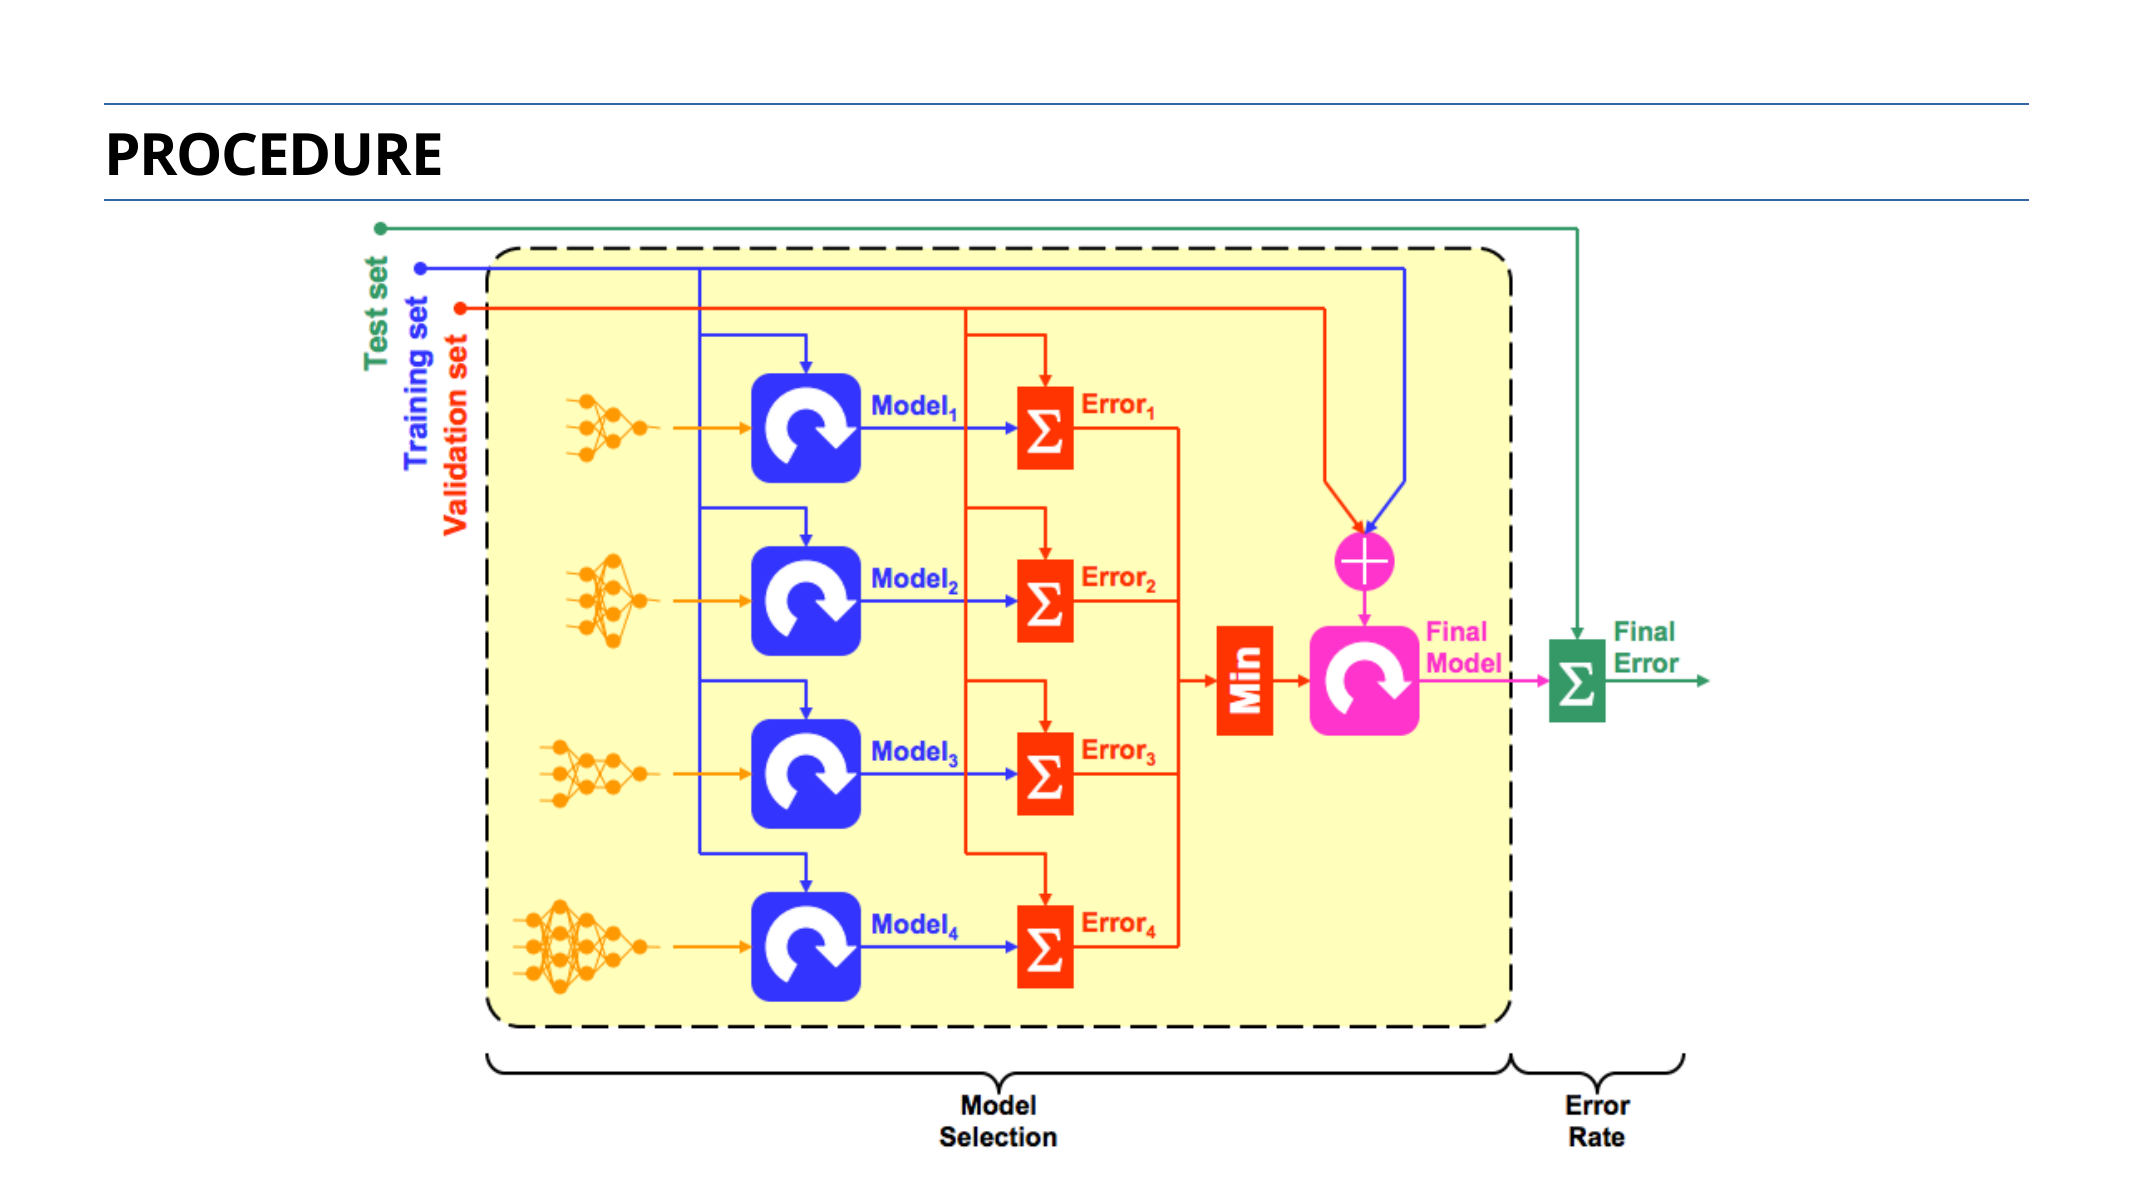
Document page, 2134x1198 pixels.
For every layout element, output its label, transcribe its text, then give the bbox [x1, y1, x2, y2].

text_box Procedure [104, 120, 1673, 200]
picture [351, 213, 1735, 1155]
